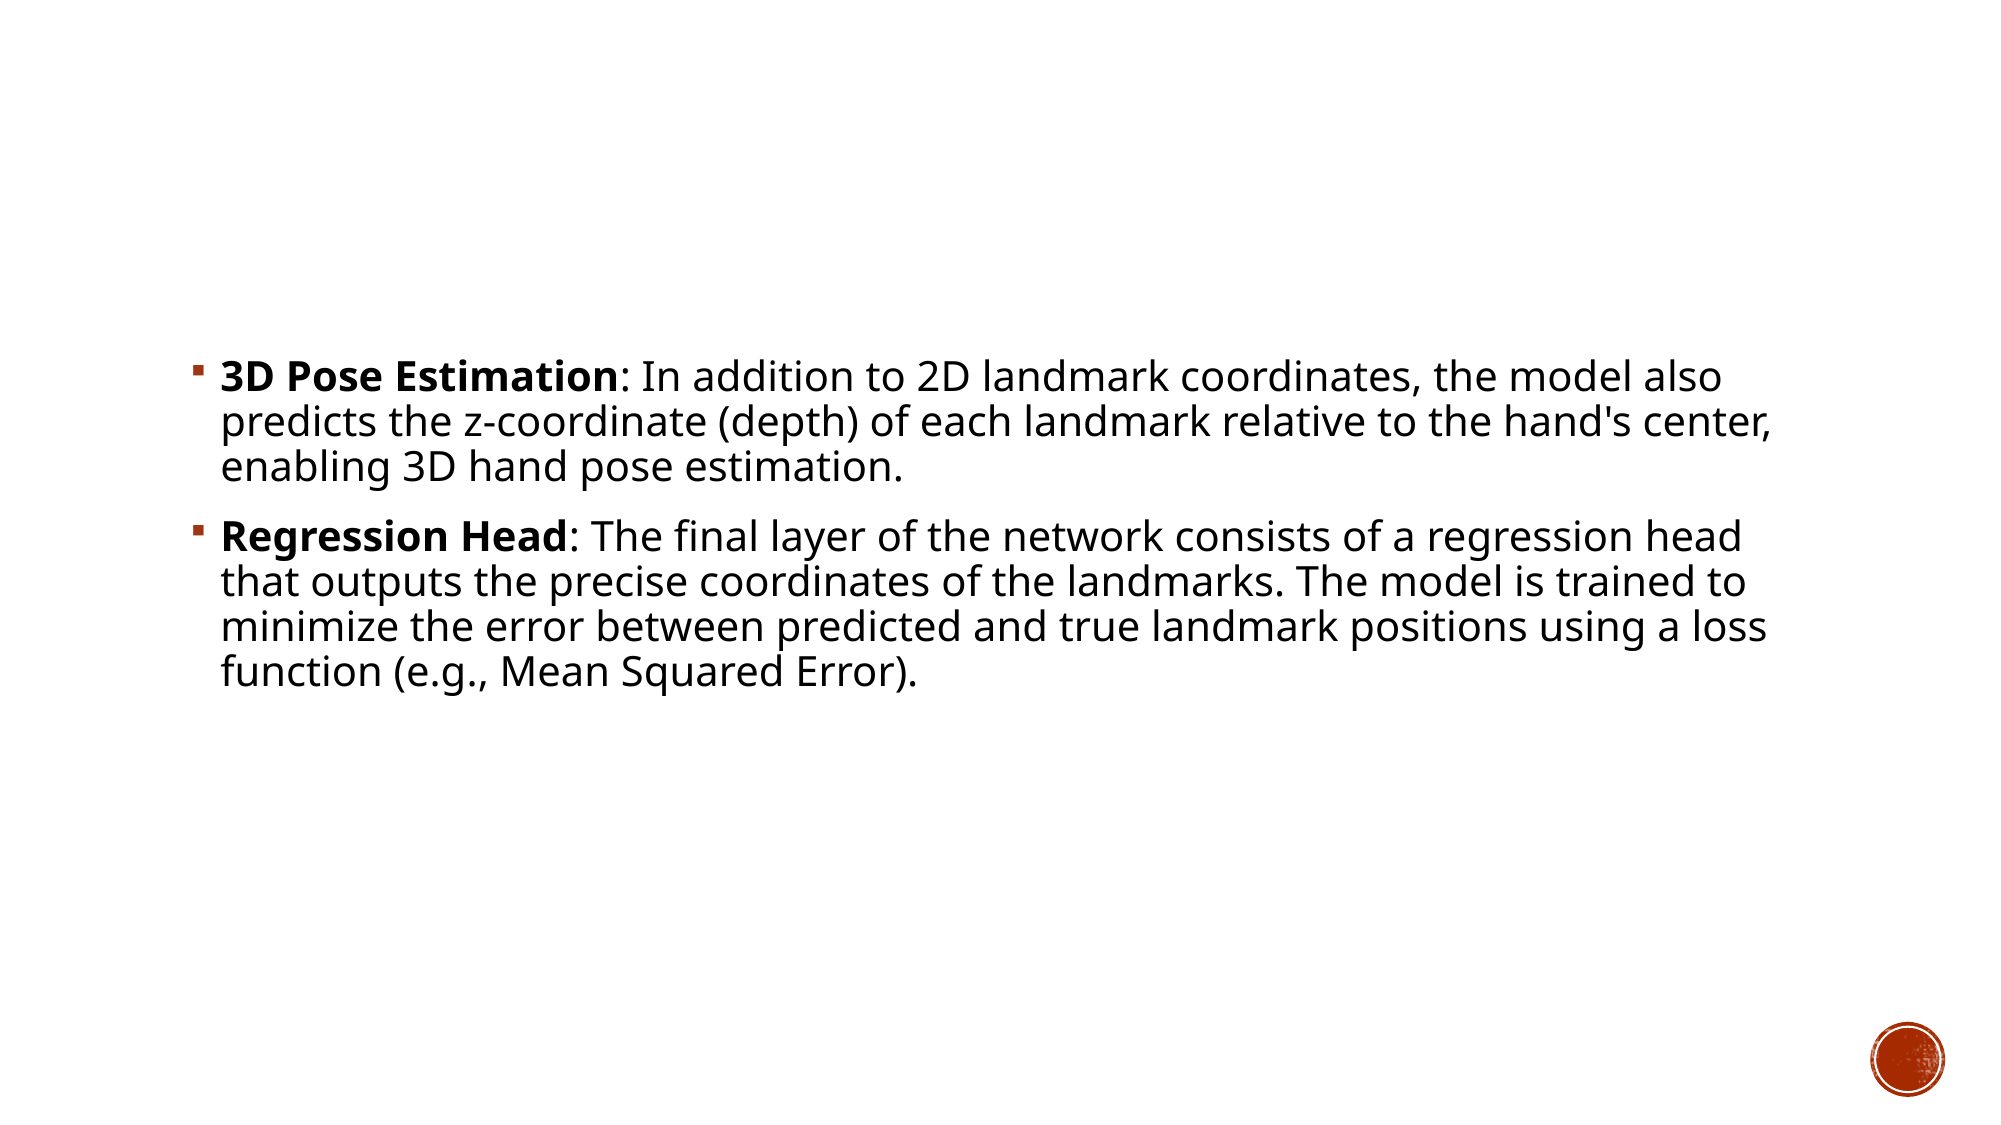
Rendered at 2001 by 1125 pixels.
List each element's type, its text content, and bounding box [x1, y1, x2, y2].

list 3D Pose Estimation: In addition to 2D landmark coordinates, the model also predicts the z-coordinate (depth) of each landmark relative to the hand's center, enabling 3D hand pose estimation. Regression Head: The final layer of the network consists of a regression head that outputs the precise coordinates of the landmarks. The model is trained to minimize the error between predicted and true landmark positions using a loss function (e.g., Mean Squared Error). [175, 348, 1826, 1013]
